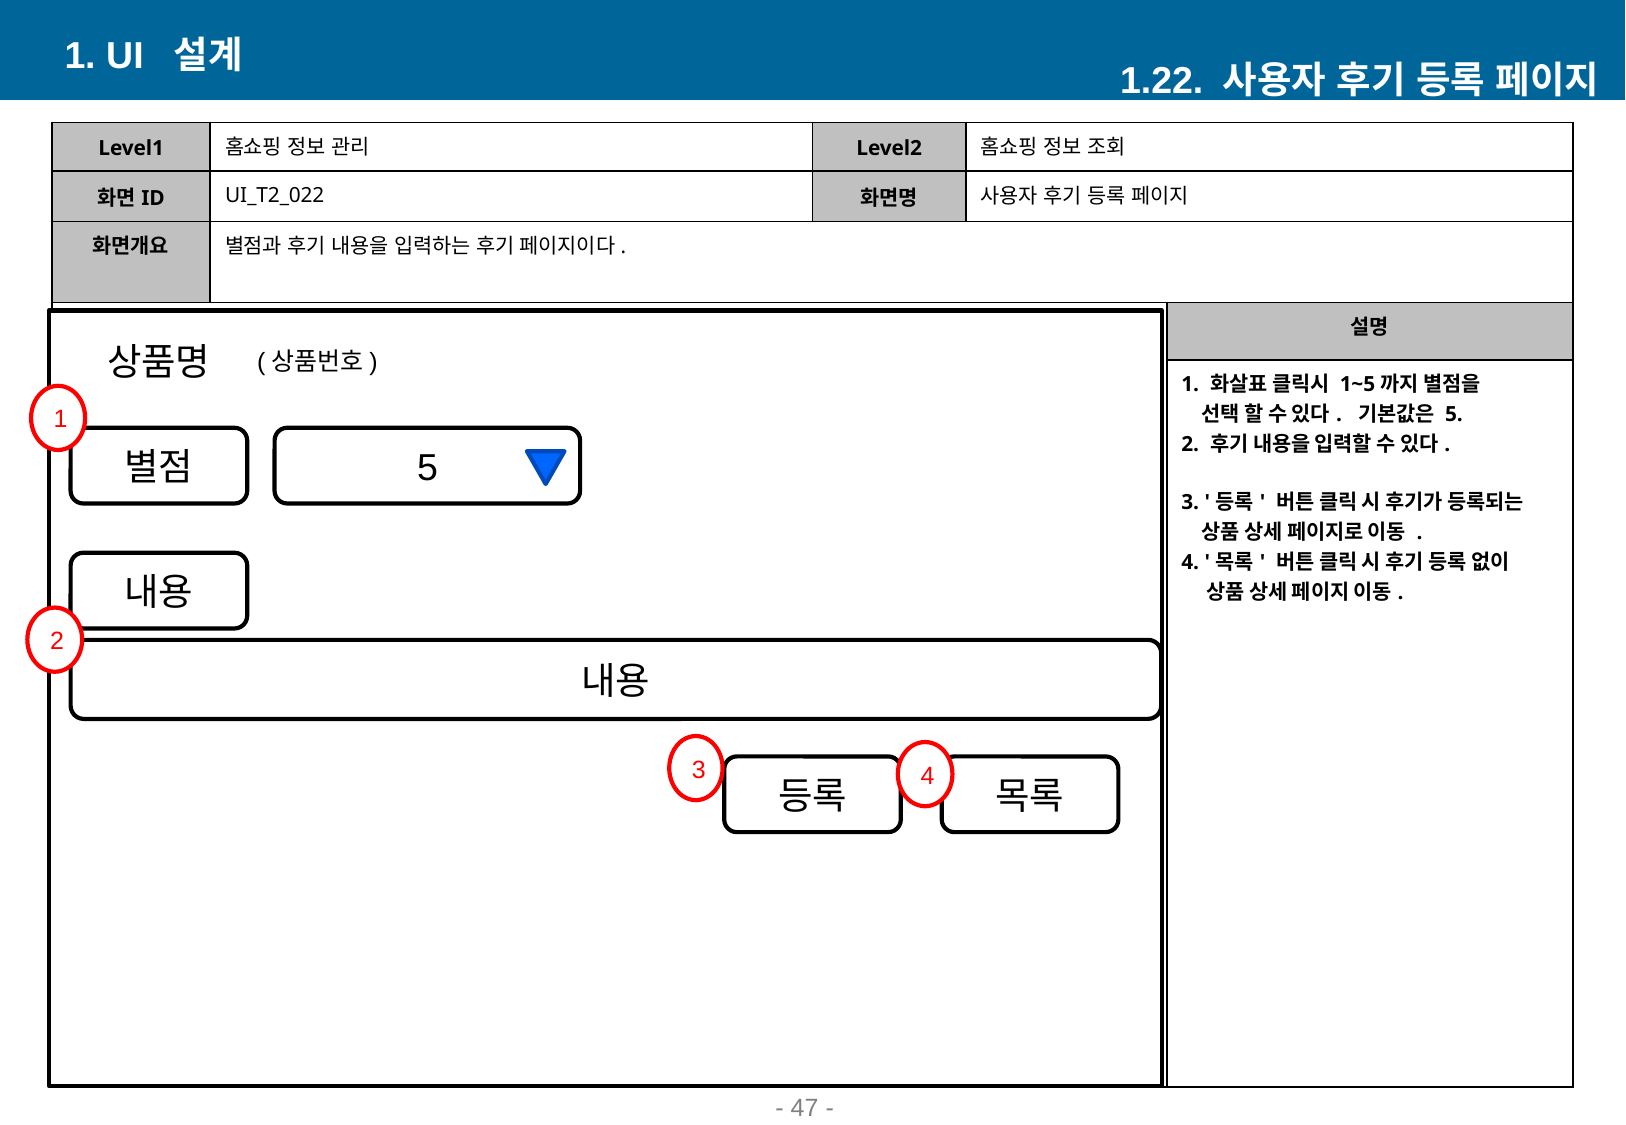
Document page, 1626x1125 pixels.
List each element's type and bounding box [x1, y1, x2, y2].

table_cell [211, 222, 1572, 302]
table_header [967, 123, 1572, 170]
text_box [25, 308, 1164, 1088]
table_cell [211, 172, 812, 221]
table_cell [1168, 303, 1572, 359]
table_header [813, 123, 965, 170]
table_cell [53, 172, 209, 221]
slide_number [634, 1093, 975, 1125]
text_box [49, 28, 707, 79]
table_header [53, 123, 209, 170]
table_cell [1168, 361, 1572, 1086]
table_cell [813, 172, 965, 221]
table_cell [967, 172, 1572, 221]
text_box [968, 53, 1625, 104]
table_header [211, 123, 812, 170]
table_cell [53, 222, 209, 302]
table_cell [53, 303, 1166, 1086]
